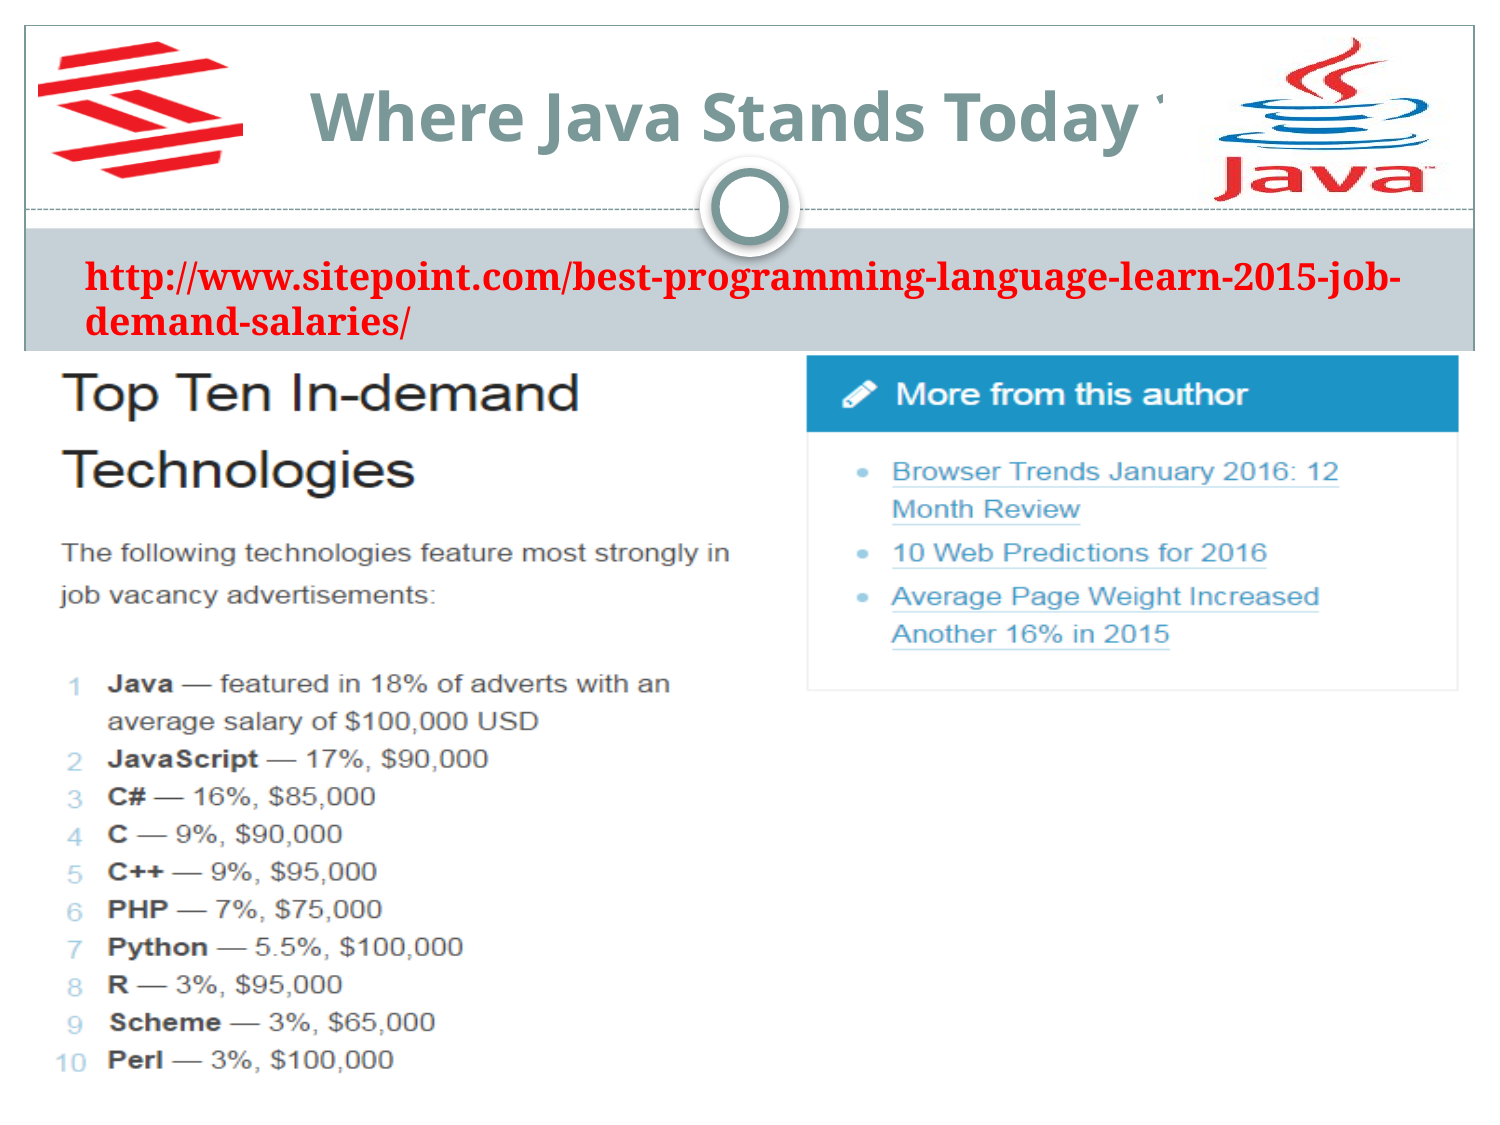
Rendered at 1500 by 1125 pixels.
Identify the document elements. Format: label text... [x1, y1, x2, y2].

title Where Java Stands Today ? [237, 37, 1157, 162]
picture [1163, 30, 1471, 209]
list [23, 351, 1500, 1102]
text_box http://www.sitepoint.com/best-programming-language-learn-2015-job-demand-salaries/ [70, 246, 1430, 348]
picture [37, 40, 243, 185]
